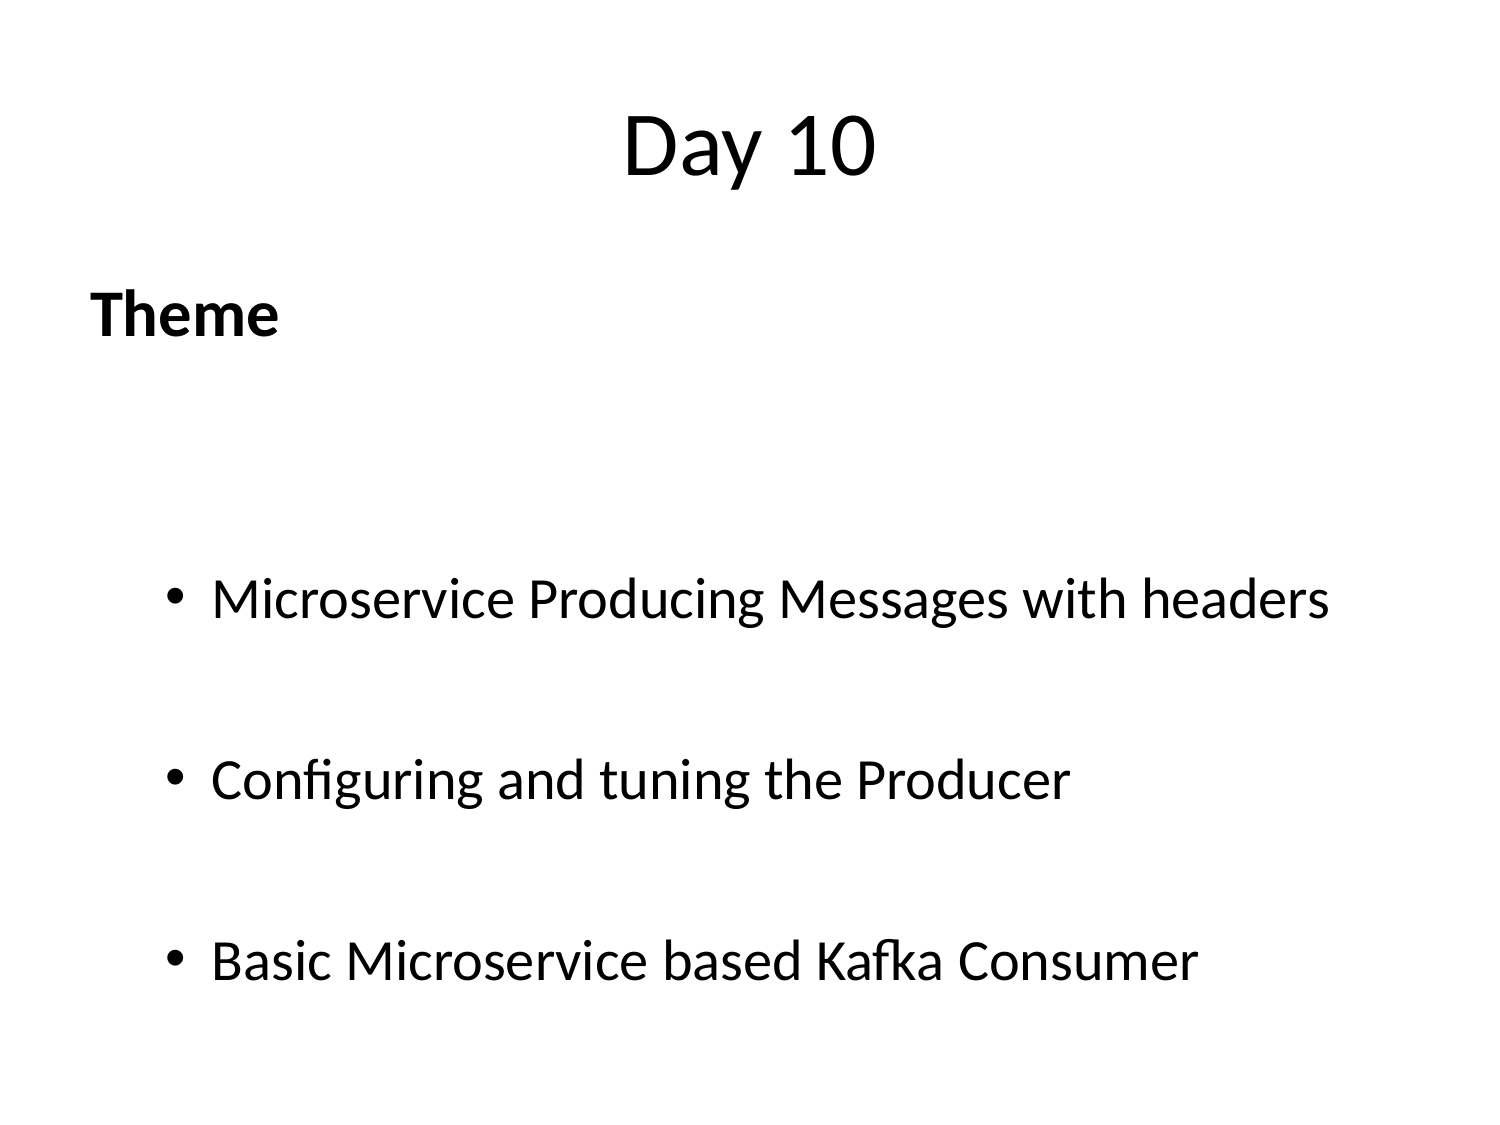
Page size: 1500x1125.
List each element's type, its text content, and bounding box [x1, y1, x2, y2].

list Theme Microservice Producing Messages with headers Configuring and tuning the Producer Basic Microservice based Kafka Consumer [75, 262, 1425, 1005]
title Day 10 [75, 45, 1425, 233]
